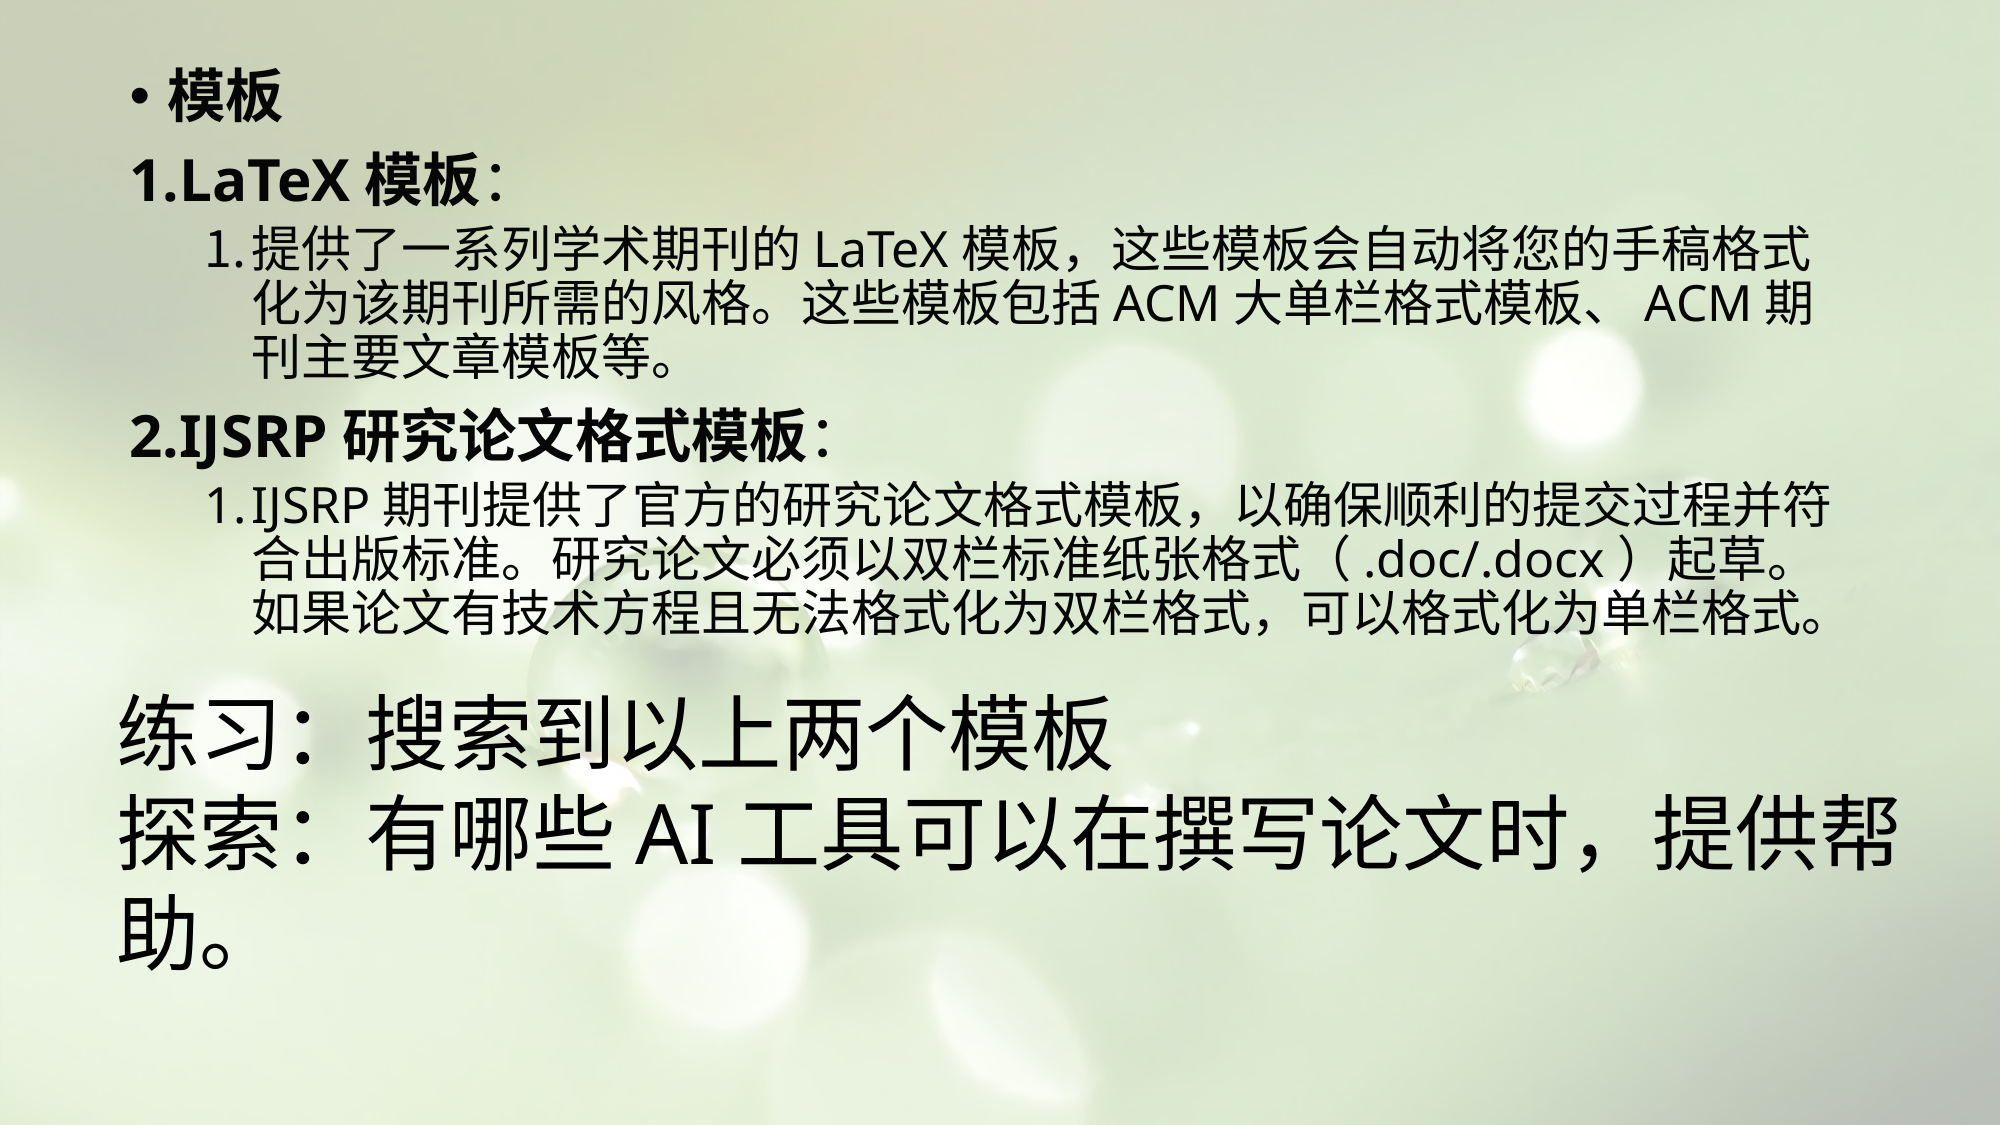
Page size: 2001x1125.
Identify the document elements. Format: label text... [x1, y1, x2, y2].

list 模板 LaTeX模板： 提供了一系列学术期刊的LaTeX模板，这些模板会自动将您的手稿格式化为该期刊所需的风格。这些模板包括ACM大单栏格式模板、ACM期刊主要文章模板等。 IJSRP研究论文格式模板： IJSRP期刊提供了官方的研究论文格式模板，以确保顺利的提交过程并符合出版标准。研究论文必须以双栏标准纸张格式（.doc/.docx）起草。如果论文有技术方程且无法格式化为双栏格式，可以格式化为单栏格式。 [114, 59, 1863, 674]
text_box 练习：搜索到以上两个模板 探索：有哪些AI工具可以在撰写论文时，提供帮助。 [101, 674, 1925, 989]
